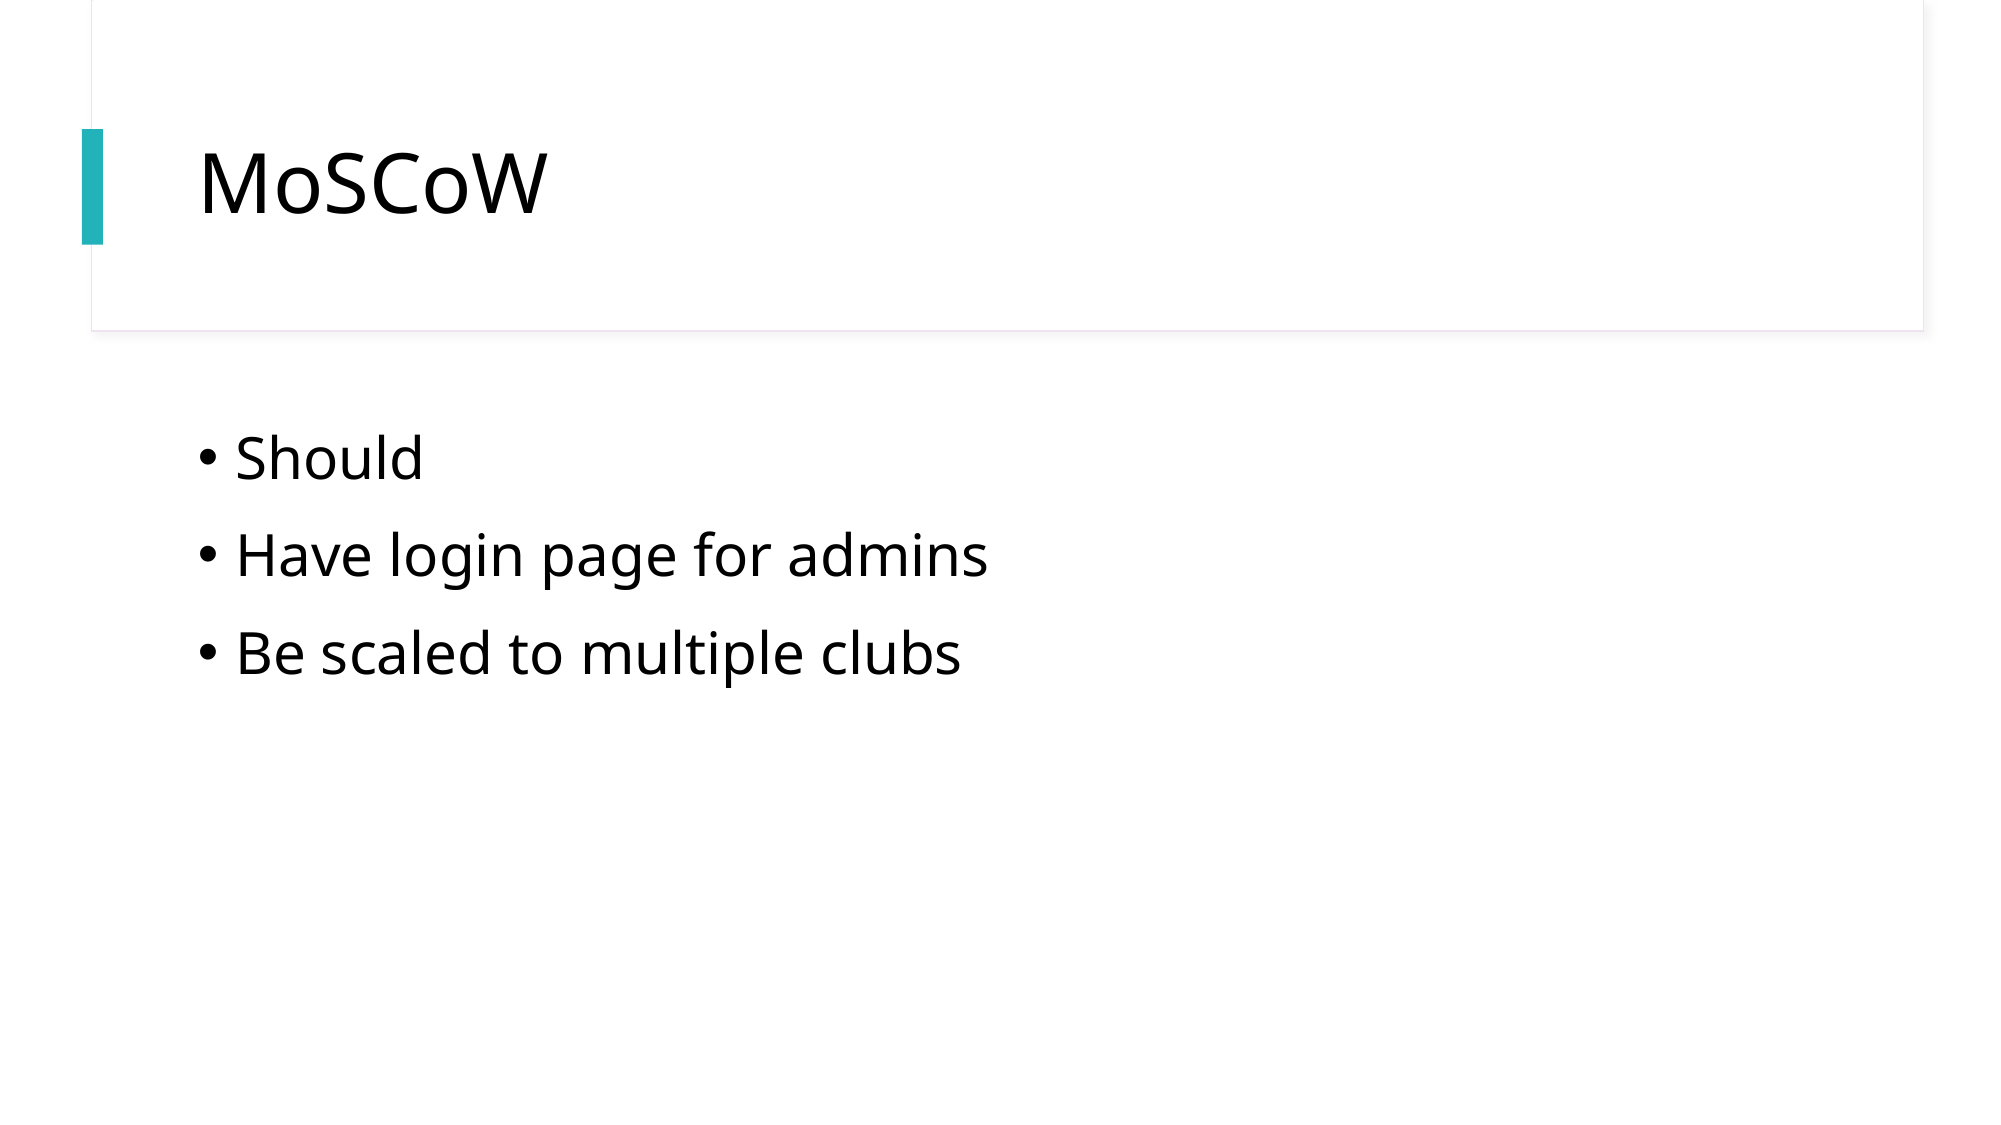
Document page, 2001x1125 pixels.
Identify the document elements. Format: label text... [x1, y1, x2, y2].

title MoSCoW [183, 90, 1851, 284]
list Should Have login page for admins Be scaled to multiple clubs [183, 406, 1851, 1013]
